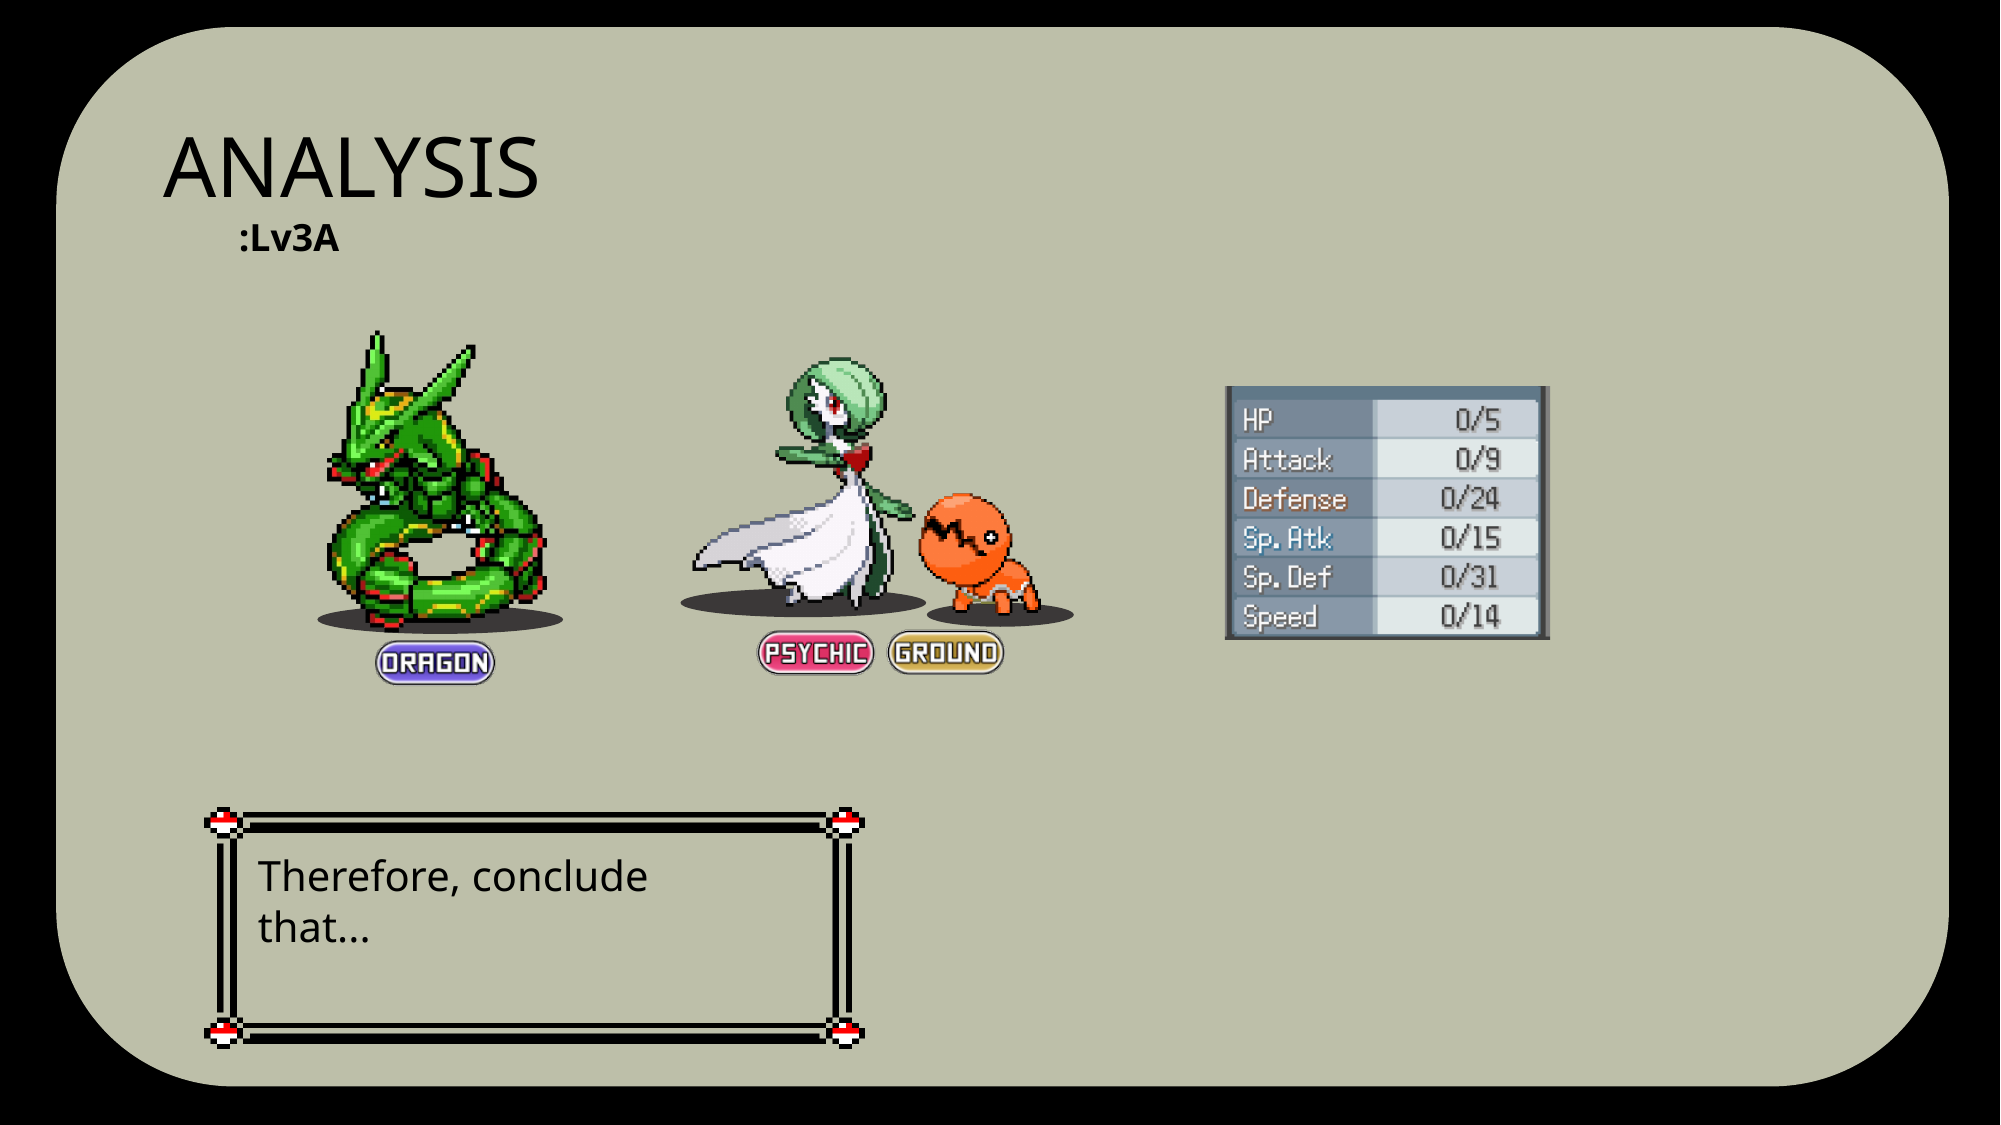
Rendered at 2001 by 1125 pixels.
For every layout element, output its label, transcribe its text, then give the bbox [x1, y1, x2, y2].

picture [1224, 386, 1551, 640]
picture [260, 311, 652, 696]
text_box ANALYSIS :Lv3A [148, 106, 599, 267]
picture [674, 345, 1046, 680]
text_box [56, 27, 1949, 1087]
text_box [933, 604, 1075, 628]
picture [203, 806, 865, 1049]
